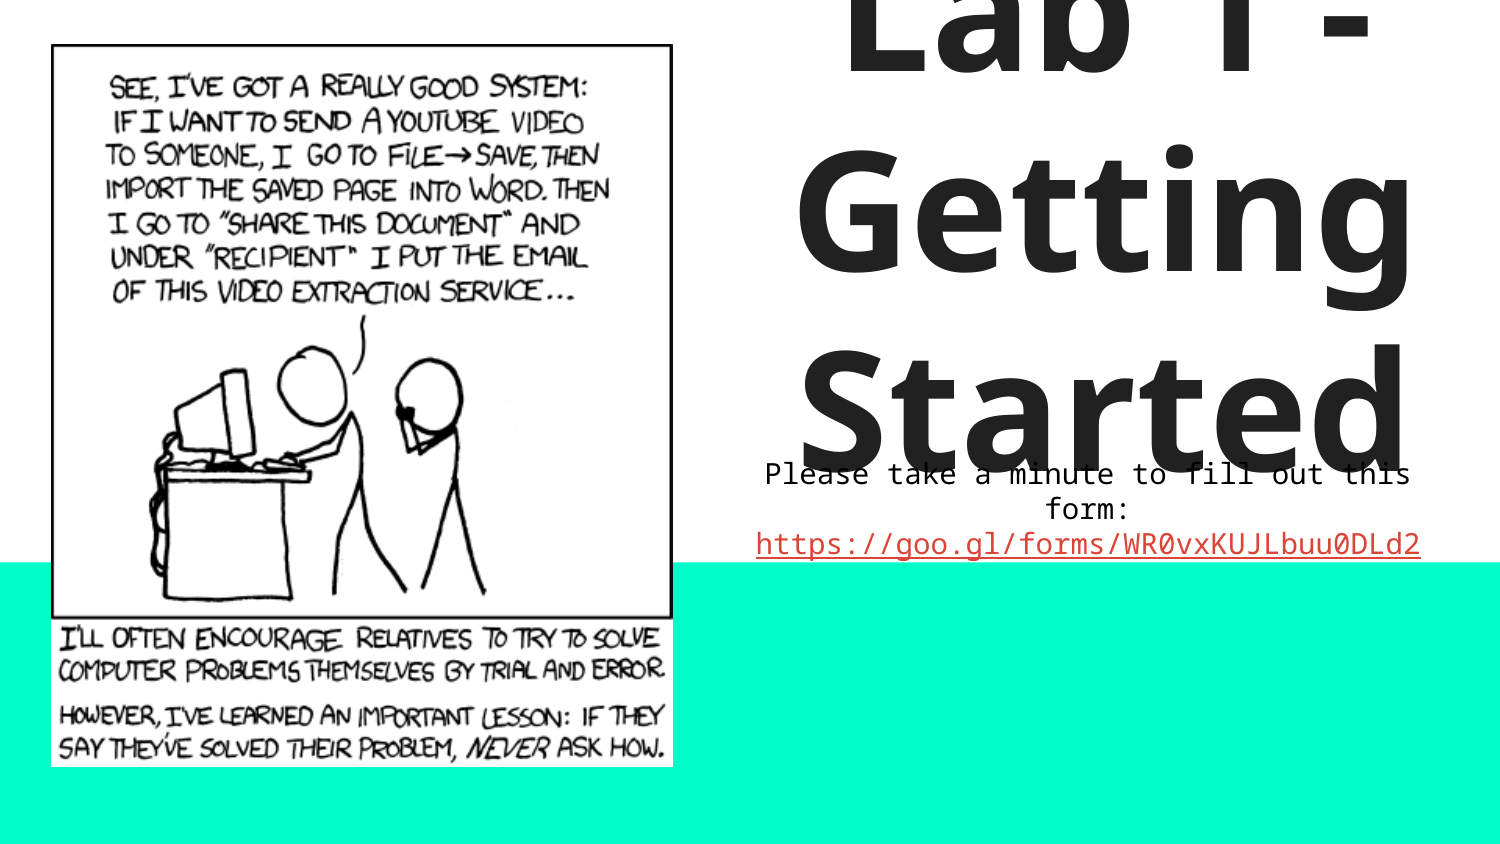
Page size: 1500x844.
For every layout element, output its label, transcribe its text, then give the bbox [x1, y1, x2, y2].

picture [50, 44, 674, 768]
text_box Please take a minute to fill out this form: https://goo.gl/forms/WR0vxKUJLbuu0DLd2 [710, 440, 1466, 551]
title Lab 1 - Getting Started [710, 0, 1500, 411]
